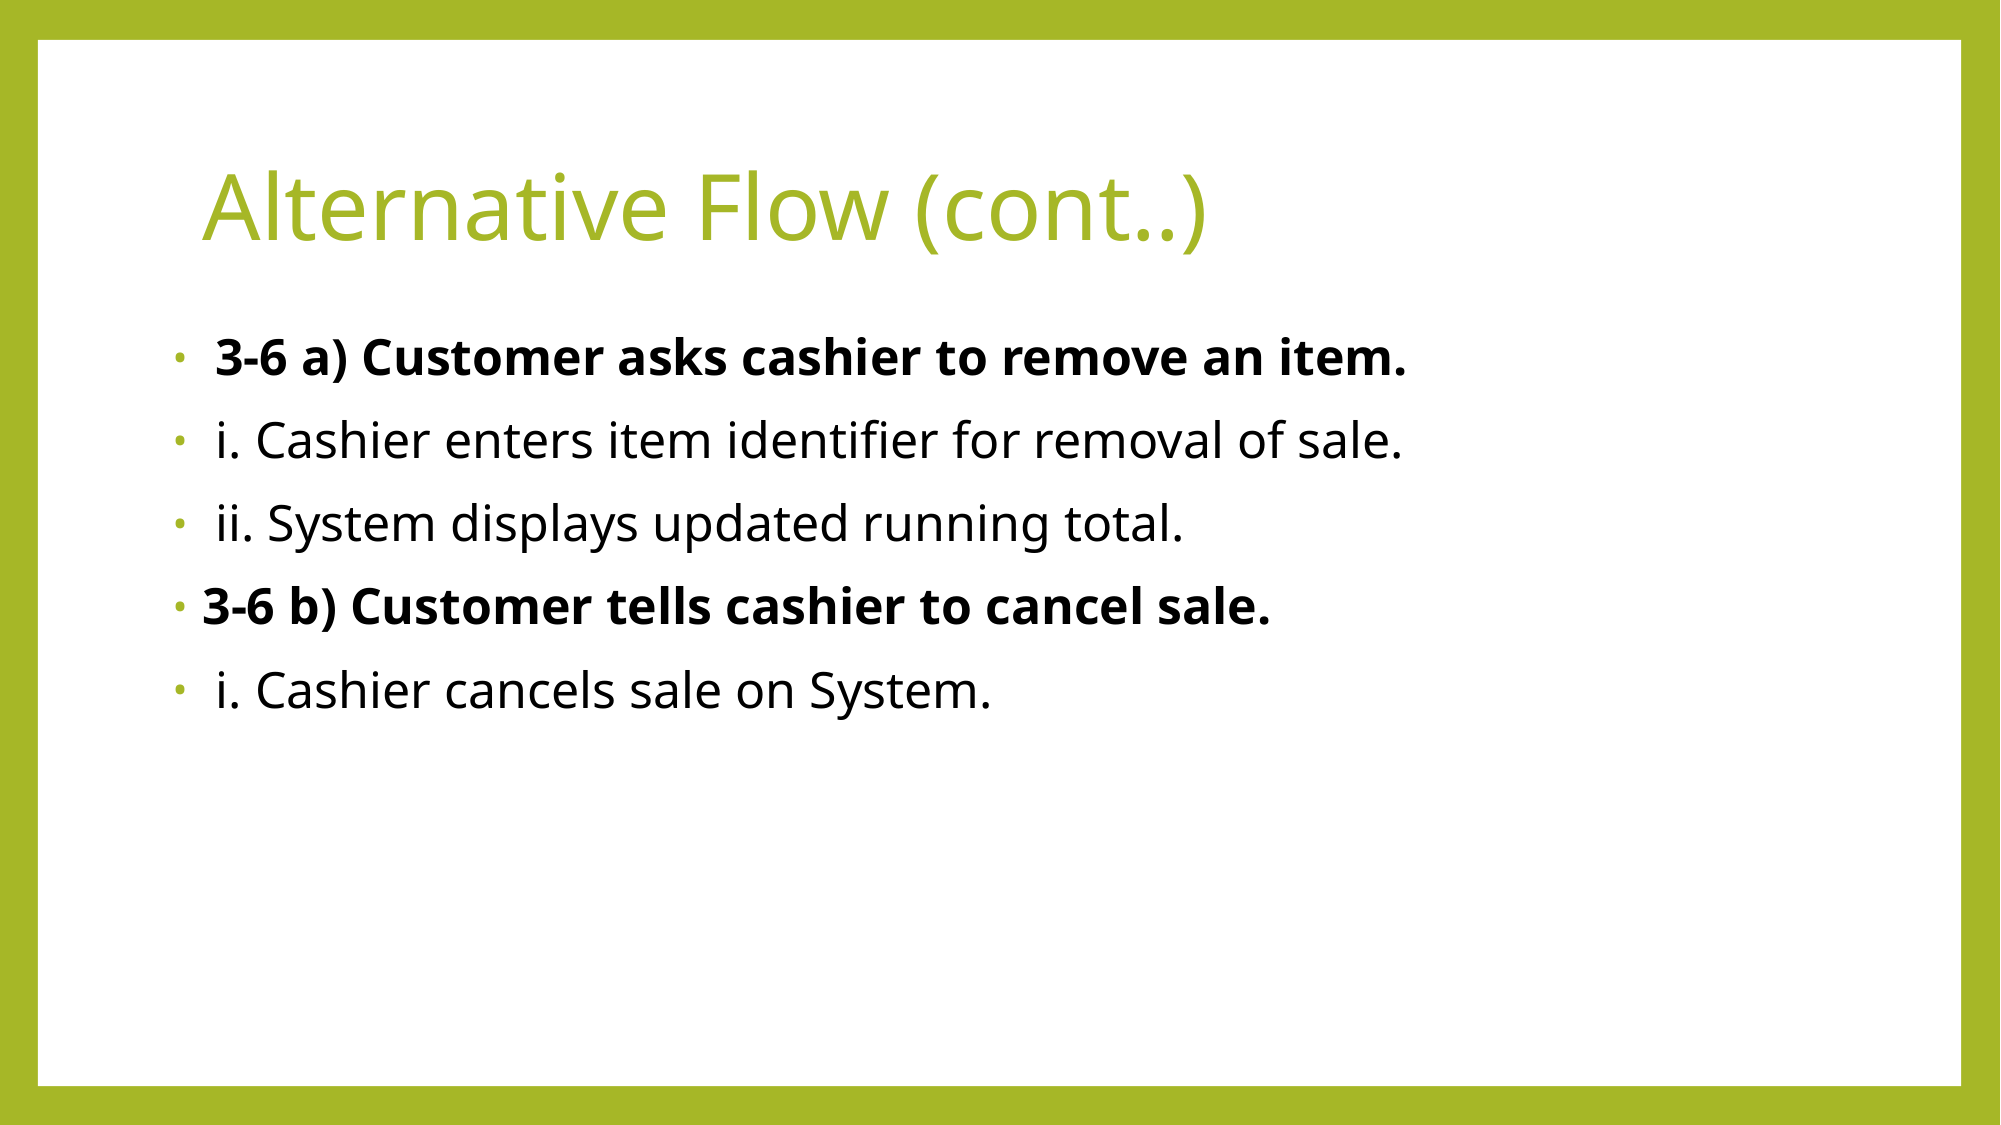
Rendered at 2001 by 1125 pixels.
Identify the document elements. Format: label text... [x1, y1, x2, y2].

list 3-6 a) Customer asks cashier to remove an item. i. Cashier enters item identifier for removal of sale. ii. System displays updated running total. 3-6 b) Customer tells cashier to cancel sale. i. Cashier cancels sale on System. [150, 324, 1884, 1075]
title Alternative Flow (cont..) [187, 99, 1808, 323]
